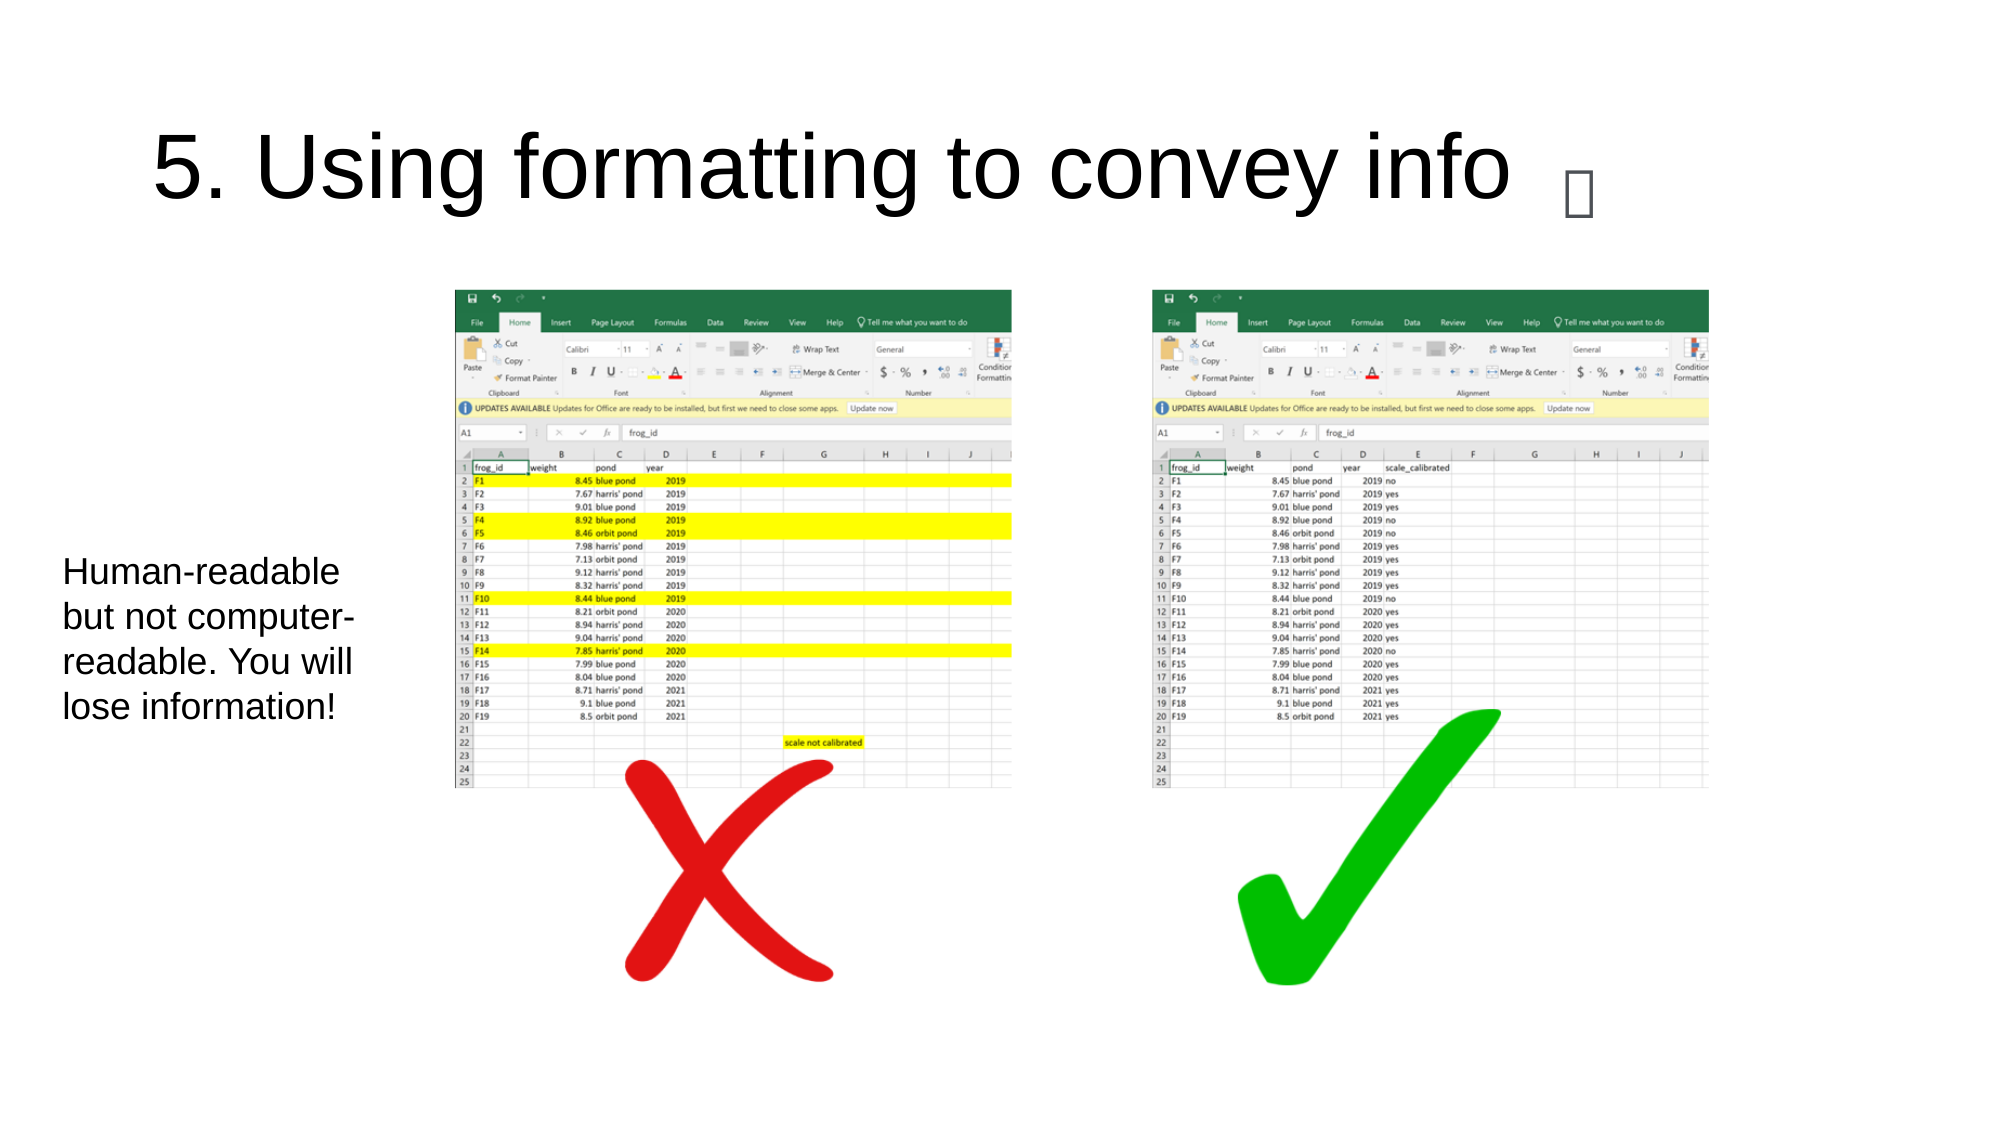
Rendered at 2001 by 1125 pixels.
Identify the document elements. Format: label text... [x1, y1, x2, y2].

text_box Human-readable but not computer-readable. You will lose information! [47, 539, 389, 735]
text_box ❌ [1544, 144, 1662, 240]
title 5. Using formatting to convey info [137, 59, 1863, 278]
picture [389, 266, 1775, 1046]
